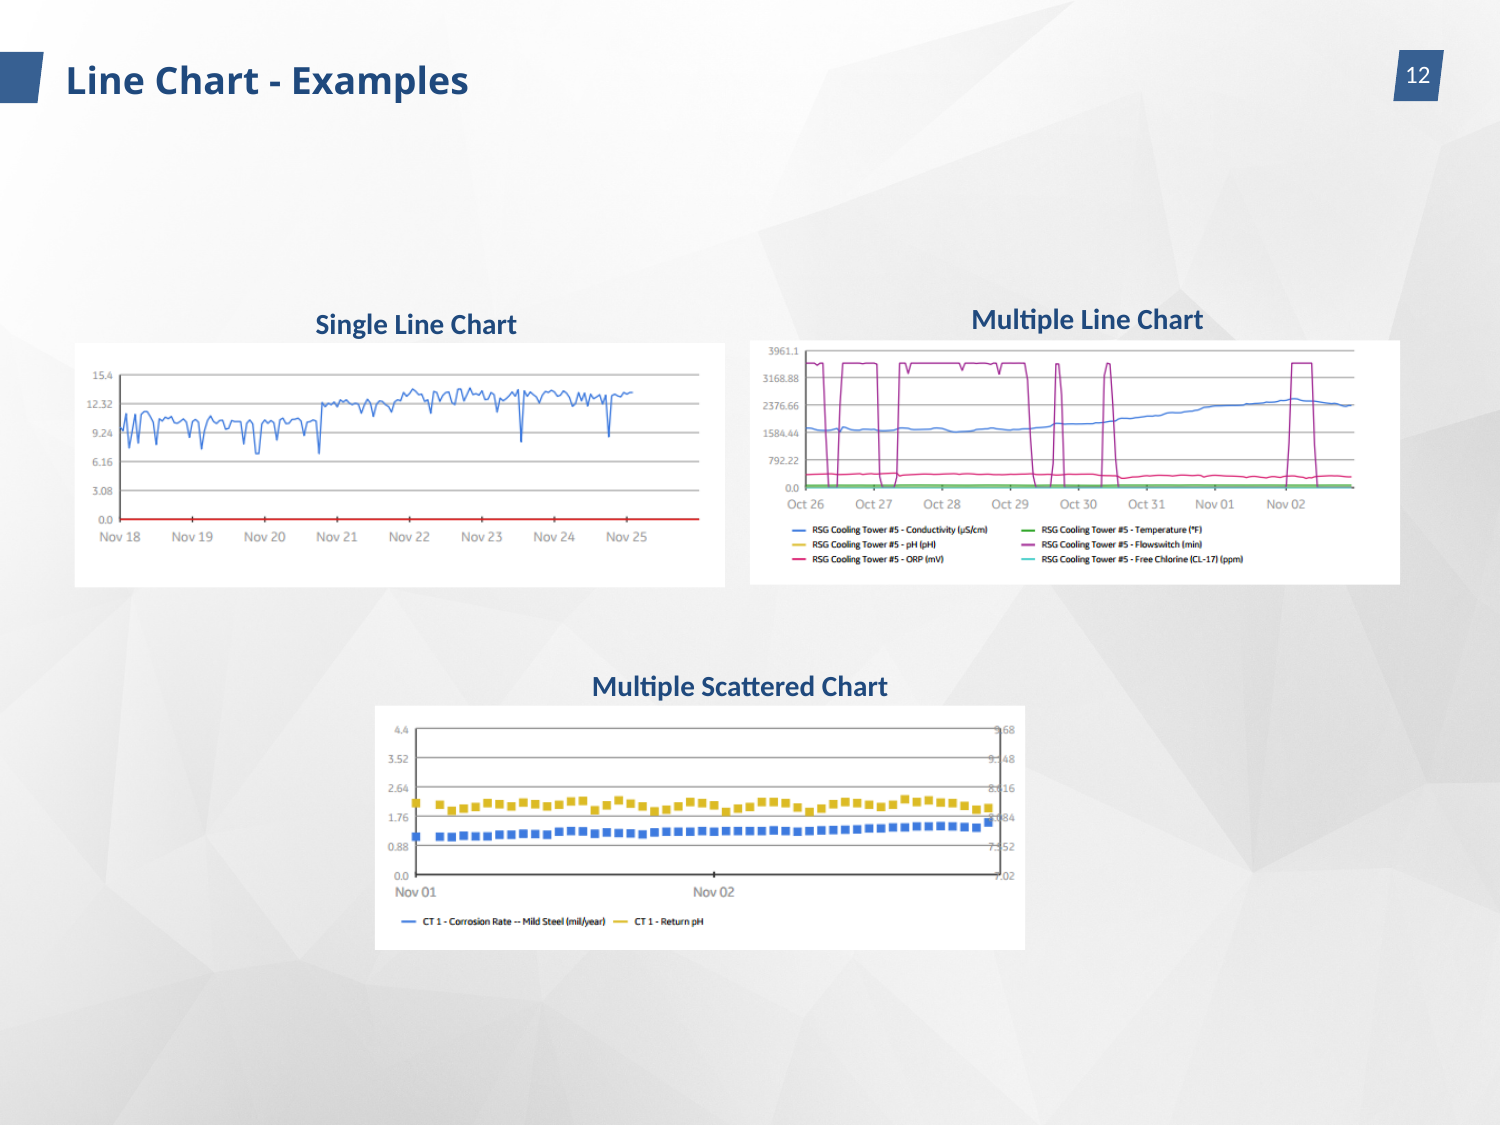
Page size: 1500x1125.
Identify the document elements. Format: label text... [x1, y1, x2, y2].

slide_number 12 [1378, 43, 1446, 104]
picture [0, 0, 1500, 1125]
text_box [0, 49, 46, 106]
text_box Single Line Chart [300, 262, 533, 348]
text_box Line Chart - Examples [50, 49, 485, 109]
text_box [373, 703, 1027, 952]
text_box [748, 338, 1402, 587]
text_box [73, 341, 727, 590]
text_box Multiple Line Chart [956, 257, 1220, 343]
text_box Multiple Scattered Chart [577, 625, 904, 710]
